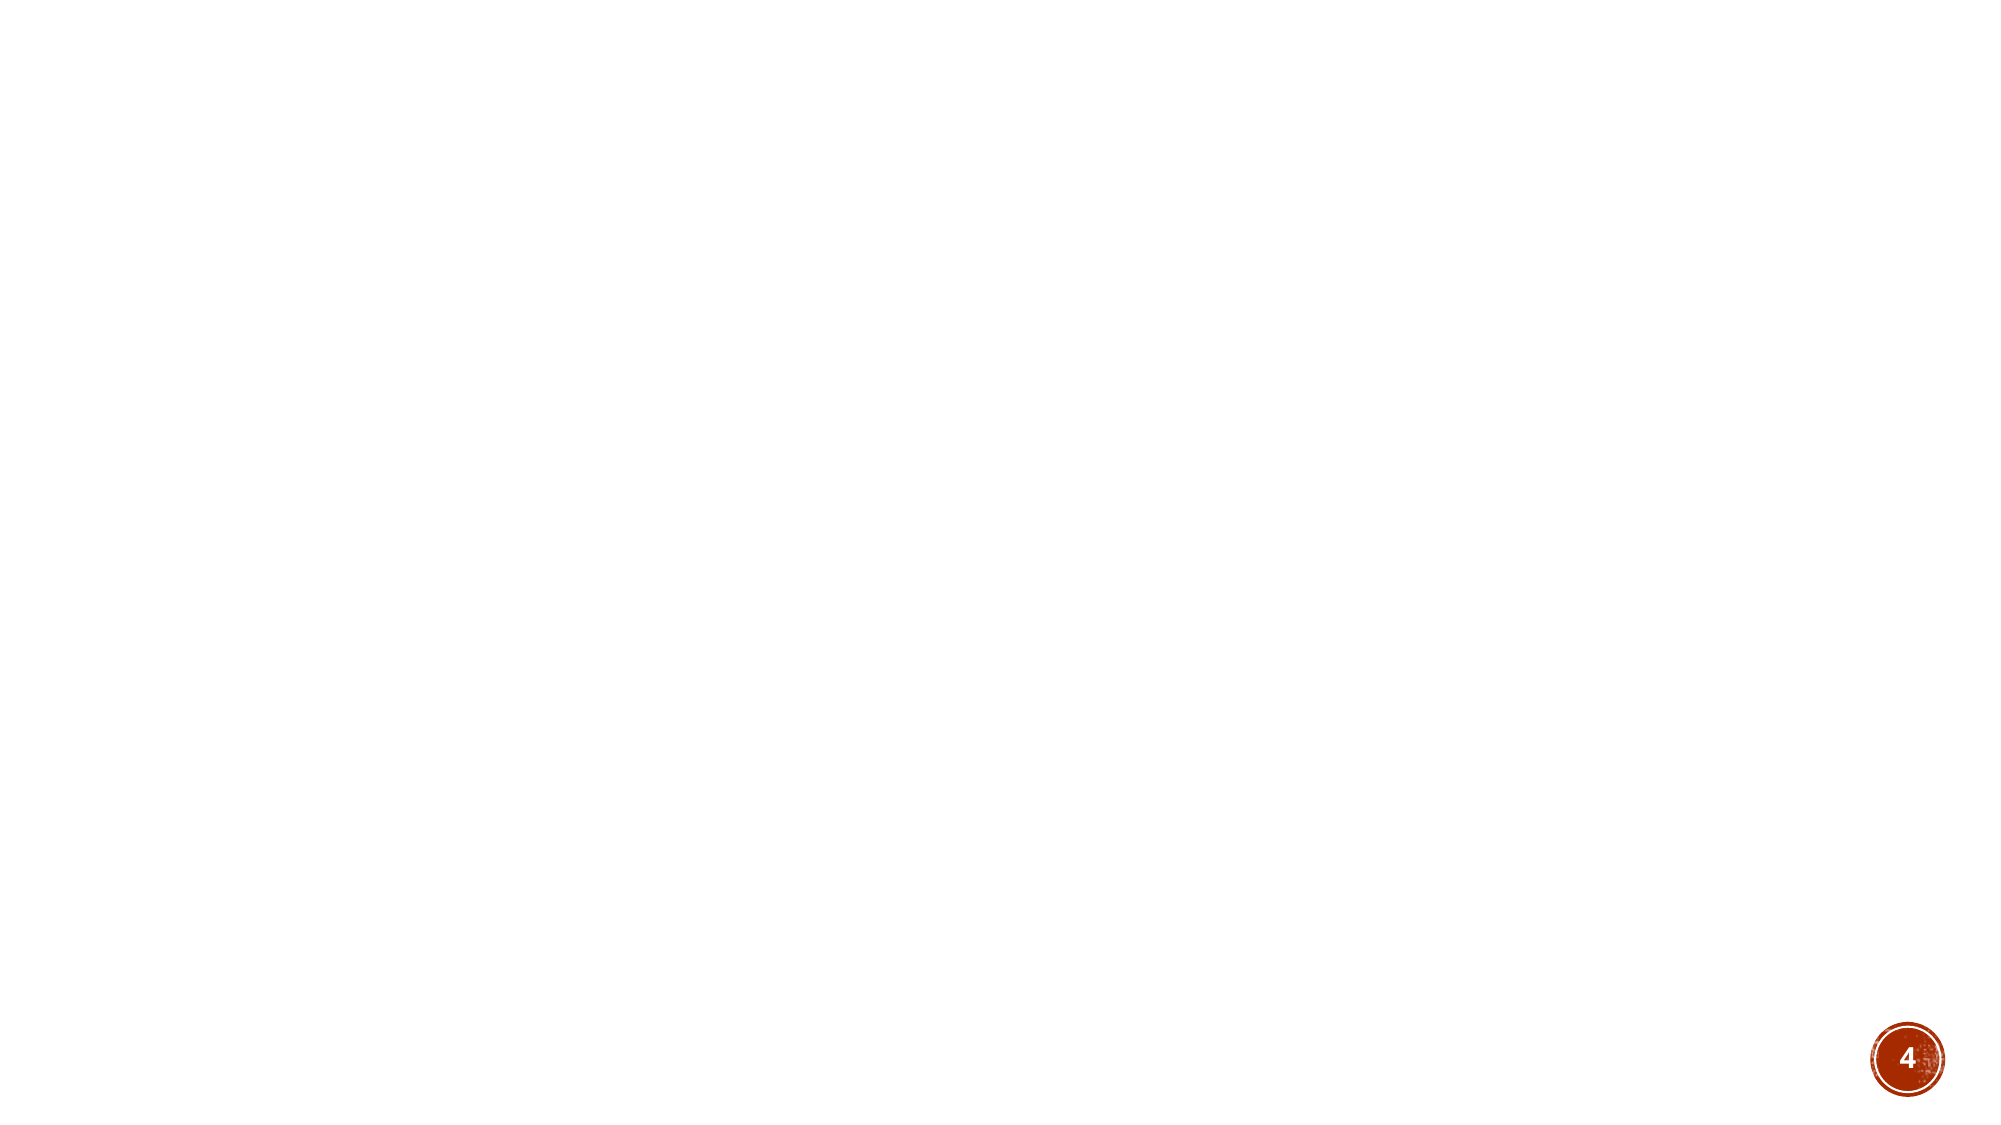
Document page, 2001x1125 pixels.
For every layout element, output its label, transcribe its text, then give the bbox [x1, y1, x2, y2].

slide_number 4 [1855, 1028, 1961, 1089]
